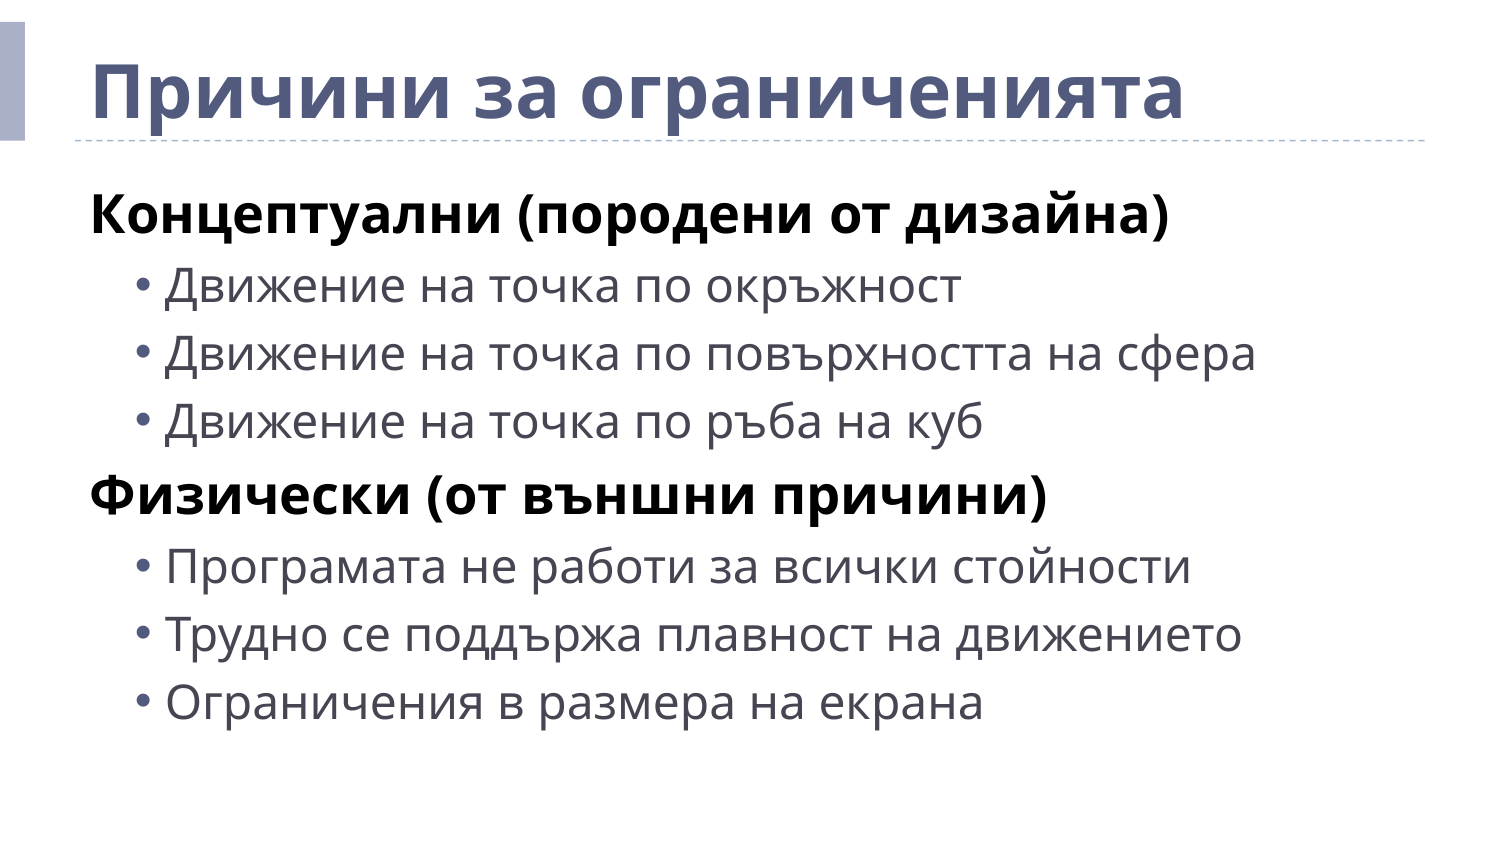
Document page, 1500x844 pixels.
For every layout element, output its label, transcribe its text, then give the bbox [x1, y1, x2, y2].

list Концептуални (породени от дизайна) Движение на точка по окръжност Движение на точка по повърхността на сфера Движение на точка по ръба на куб Физически (от външни причини) Програмата не работи за всички стойности Трудно се поддържа плавност на движението Ограничения в размера на екрана [75, 171, 1475, 835]
title Причини за ограниченията [75, 18, 1475, 141]
